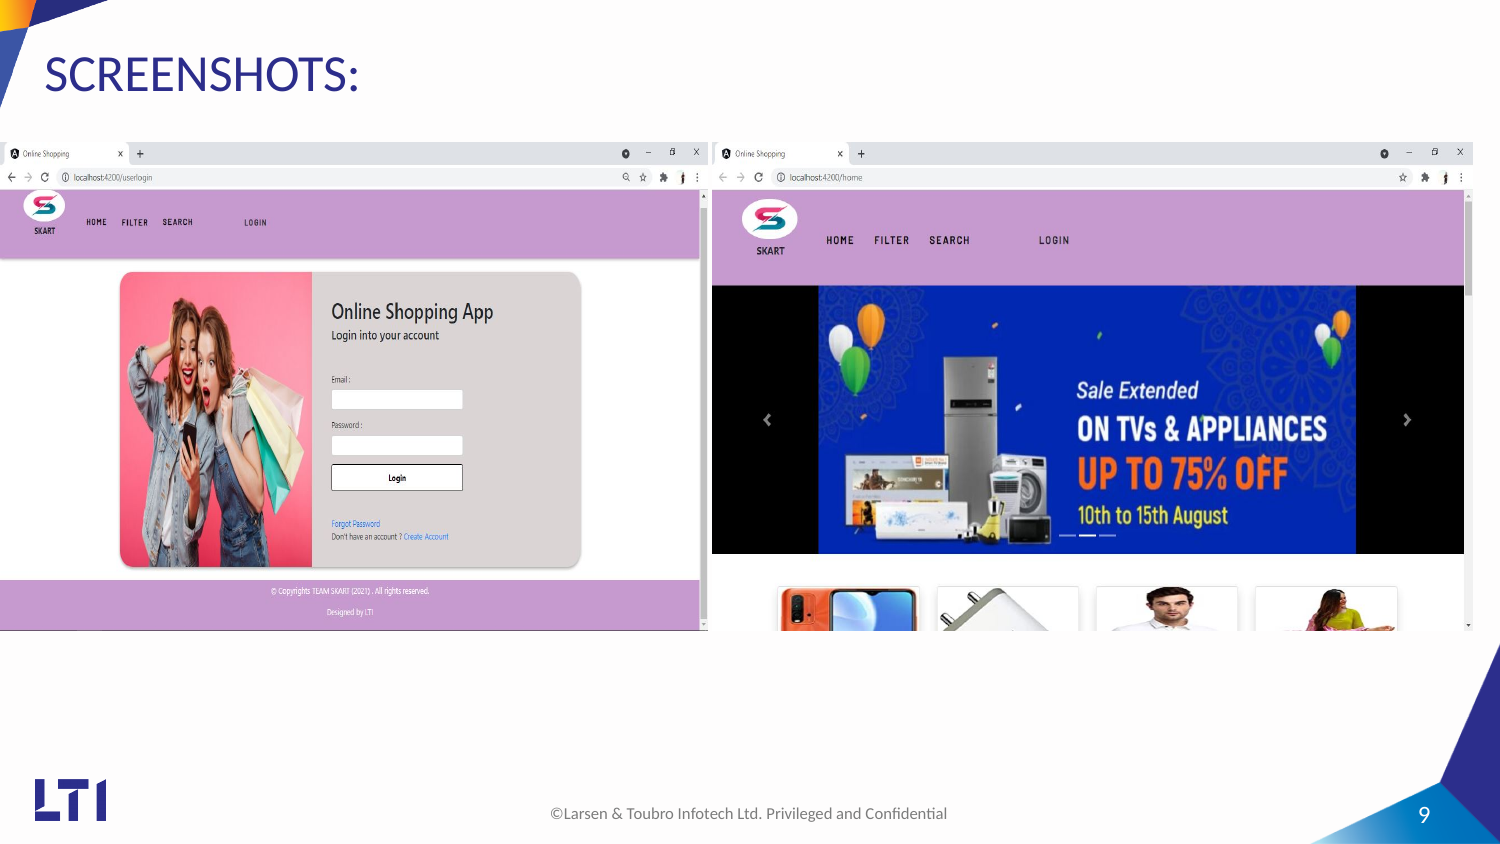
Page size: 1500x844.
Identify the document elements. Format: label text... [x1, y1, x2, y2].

title SCREENSHOTS: [44, 39, 1361, 143]
picture [712, 142, 1473, 631]
picture [0, 0, 109, 110]
picture [0, 142, 708, 631]
picture [1288, 640, 1500, 844]
picture [35, 779, 106, 821]
